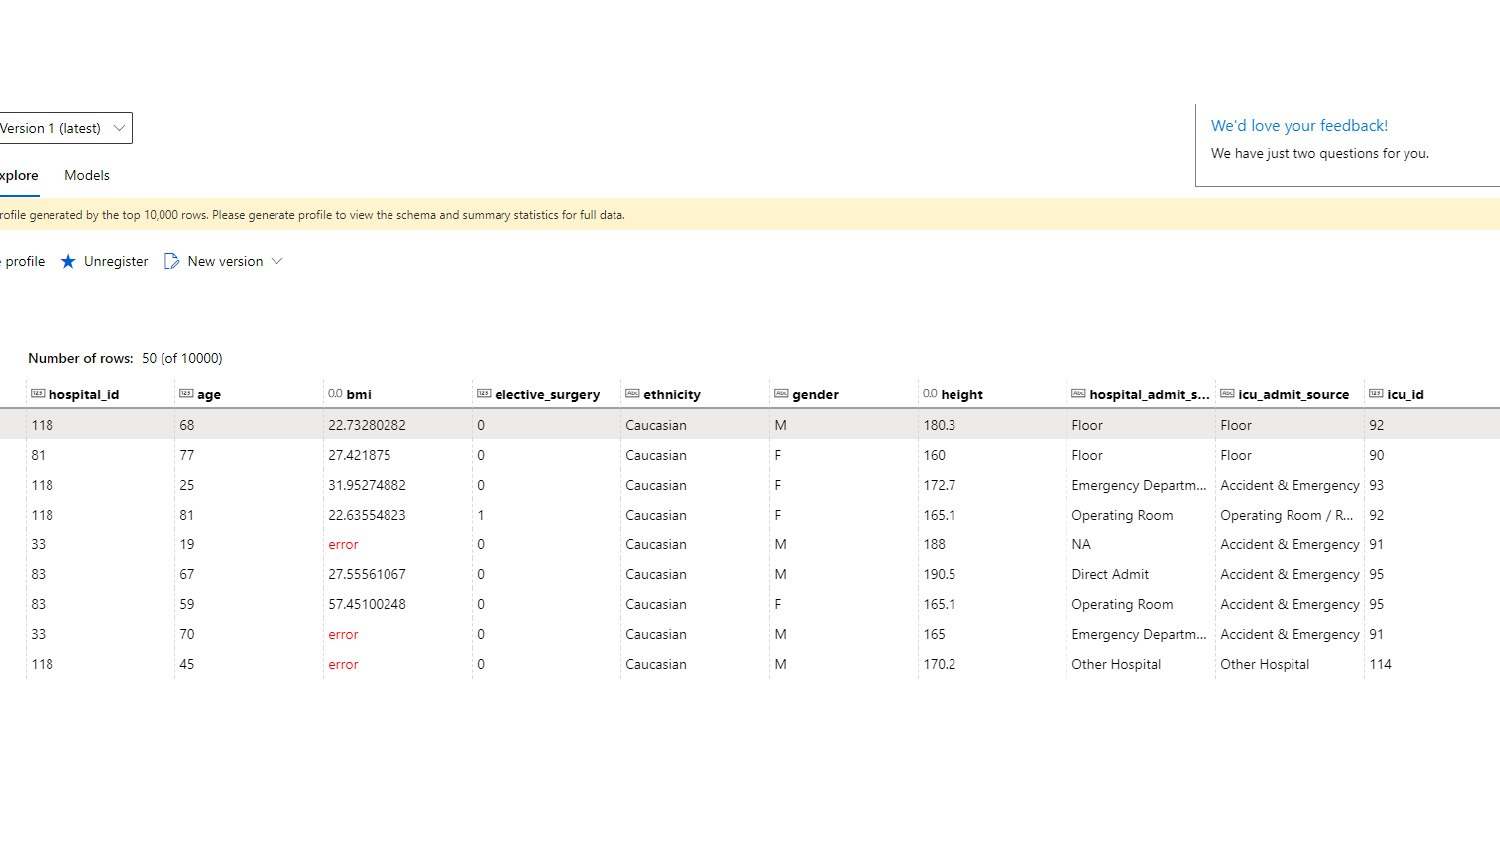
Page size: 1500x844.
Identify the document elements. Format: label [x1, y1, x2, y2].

picture [0, 104, 1500, 679]
